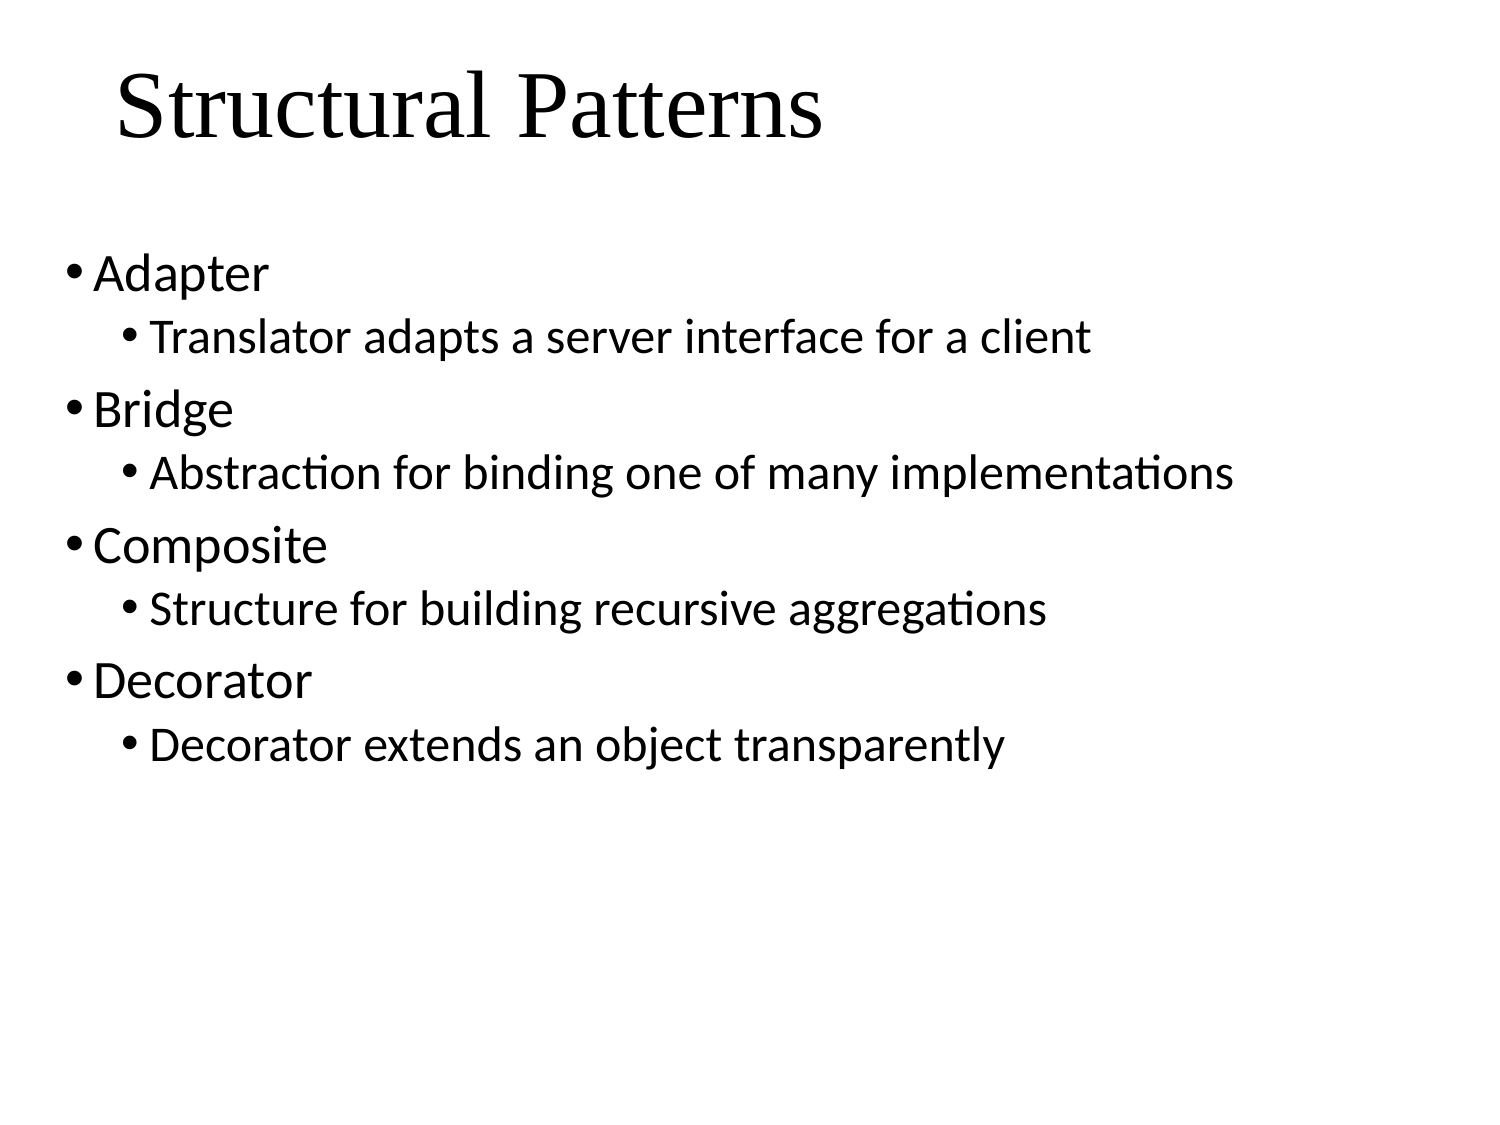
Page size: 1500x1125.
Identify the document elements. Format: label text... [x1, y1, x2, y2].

title Structural Patterns [99, 12, 1488, 200]
list Adapter Translator adapts a server interface for a client Bridge Abstraction for binding one of many implementations Composite Structure for building recursive aggregations Decorator Decorator extends an object transparently [50, 236, 1488, 988]
